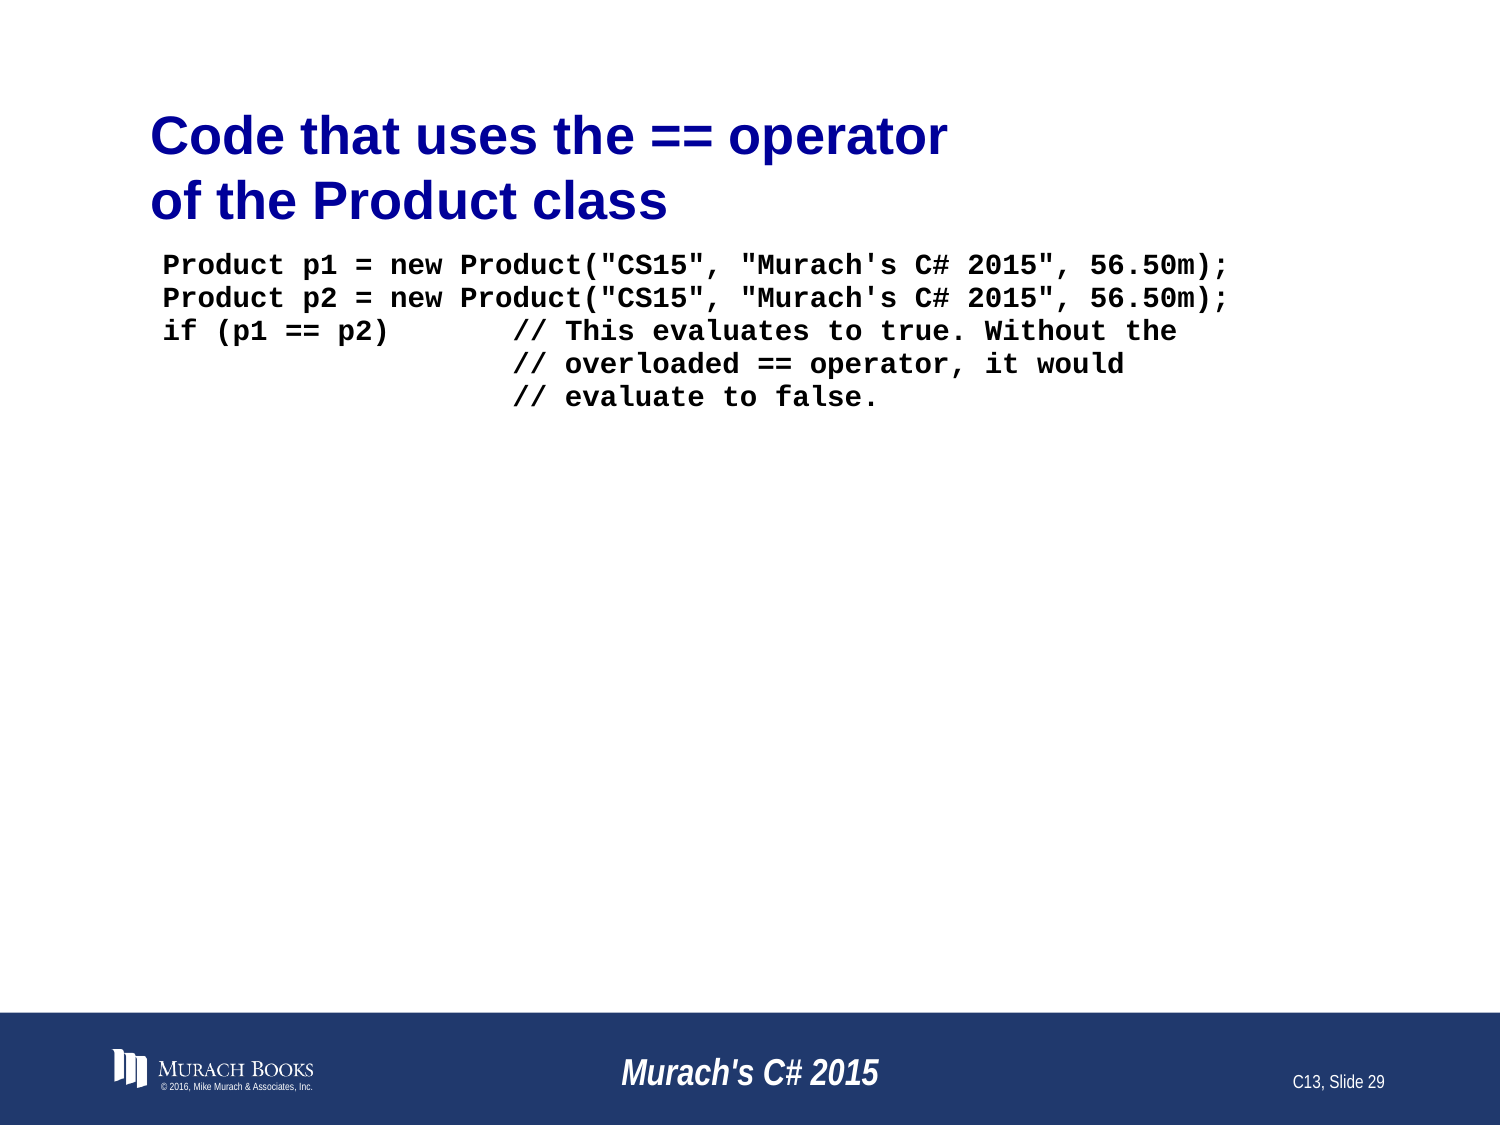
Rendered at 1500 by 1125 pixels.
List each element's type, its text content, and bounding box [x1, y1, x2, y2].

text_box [162, 249, 1361, 422]
footer © 2016, Mike Murach & Associates, Inc. [12, 1025, 463, 1100]
slide_number C13, Slide 29 [1087, 1025, 1400, 1100]
title Code that uses the == operator of the Product class [150, 99, 1350, 232]
slide_number Murach's C# 2015 [463, 1025, 1050, 1100]
